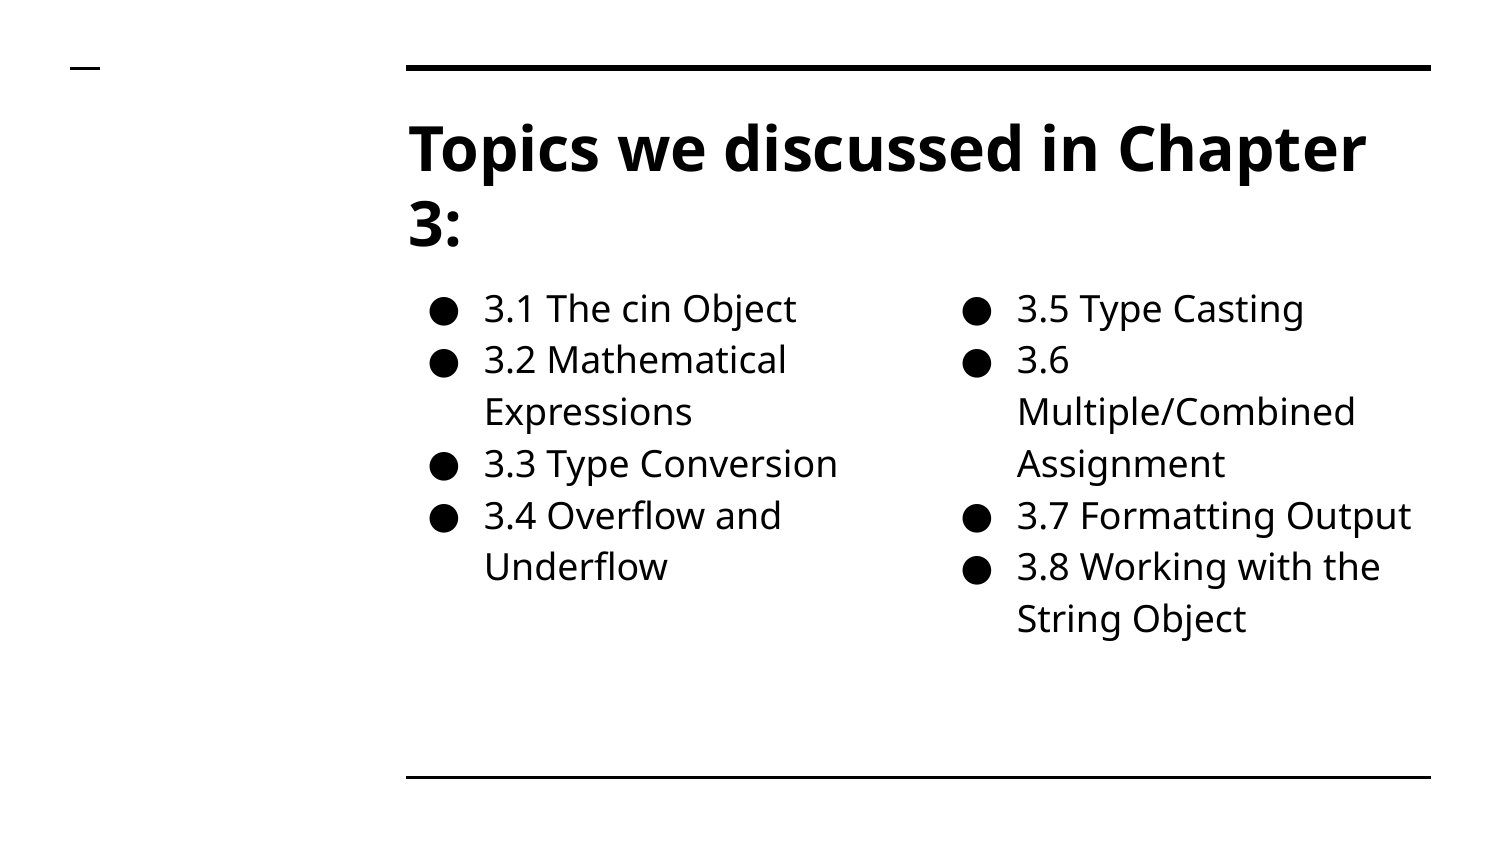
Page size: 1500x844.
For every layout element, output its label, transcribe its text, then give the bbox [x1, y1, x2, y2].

list 3.5 Type Casting 3.6 Multiple/Combined Assignment 3.7 Formatting Output 3.8 Working with the String Object [926, 262, 1431, 756]
title Topics we discussed in Chapter 3: [393, 94, 1431, 199]
list 3.1 The cin Object 3.2 Mathematical Expressions 3.3 Type Conversion 3.4 Overflow and Underflow [393, 262, 898, 756]
